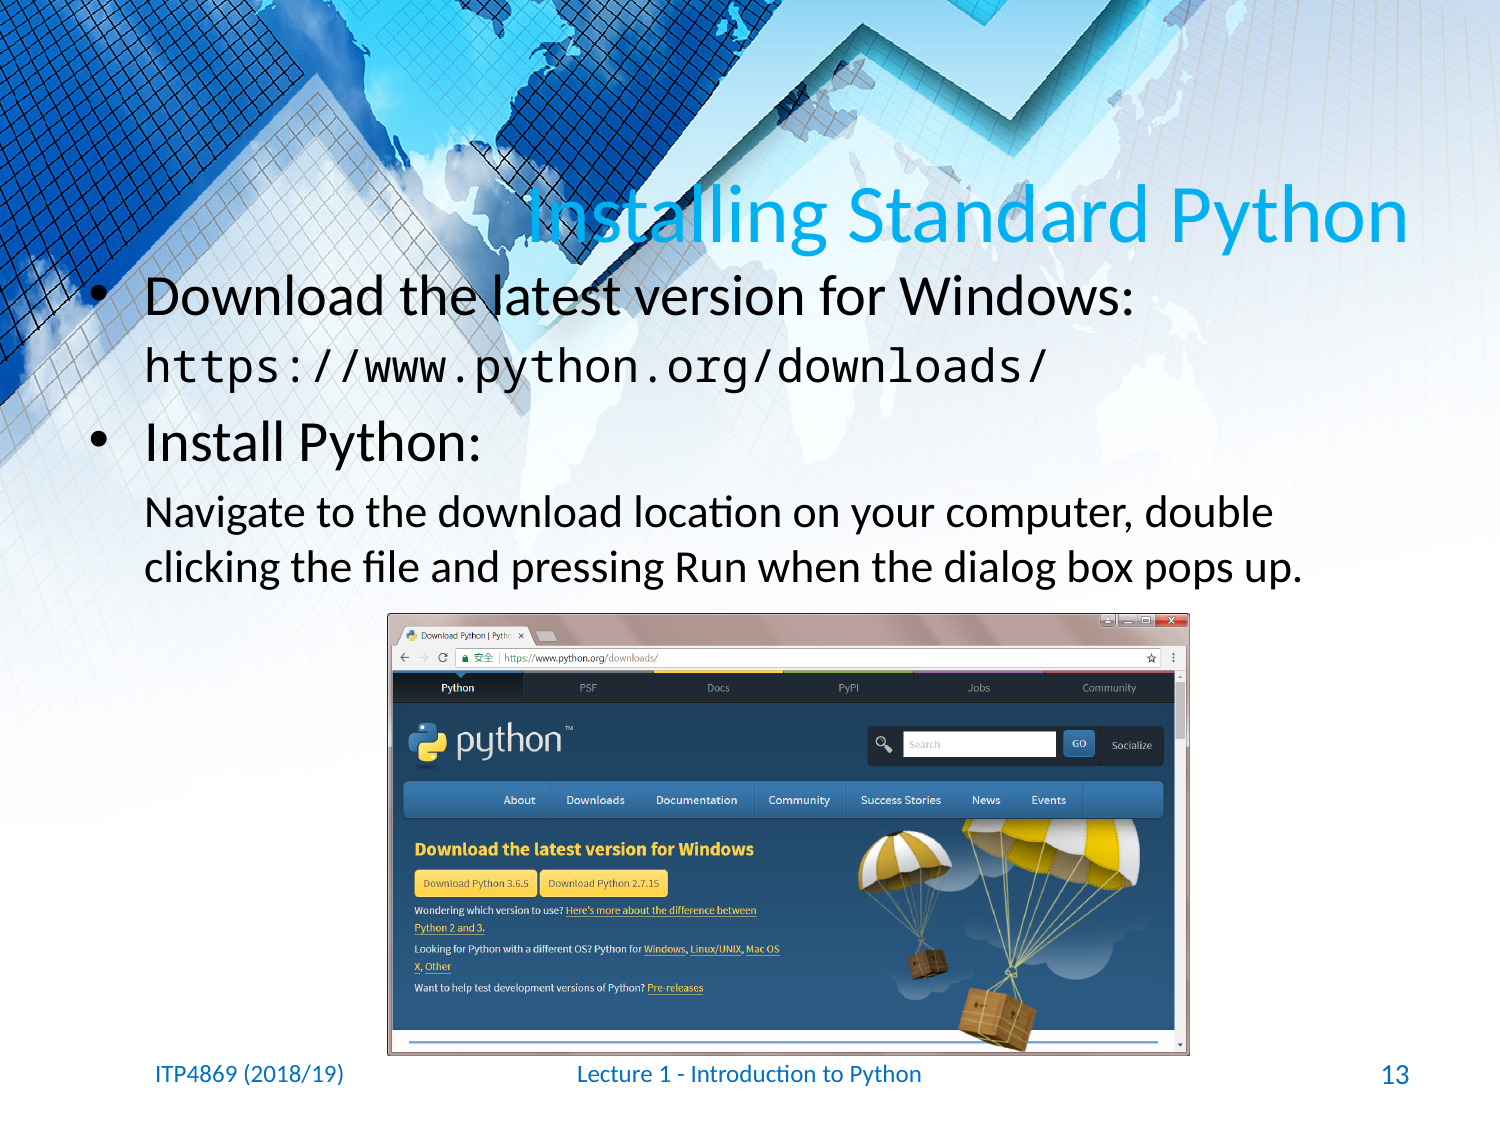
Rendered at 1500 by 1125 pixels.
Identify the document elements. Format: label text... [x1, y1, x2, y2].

slide_number 13 [1074, 1042, 1425, 1103]
list Download the latest version for Windows: https://www.python.org/downloads/ Install Python: Navigate to the download location on your computer, double clicking the file and pressing Run when the dialog box pops up. [73, 249, 1427, 1064]
footer Lecture 1 - Introduction to Python [512, 1065, 988, 1103]
title Installing Standard Python [73, 128, 1427, 249]
slide_number ITP4869 (2018/19) [75, 1042, 425, 1103]
picture [0, 0, 1500, 1125]
